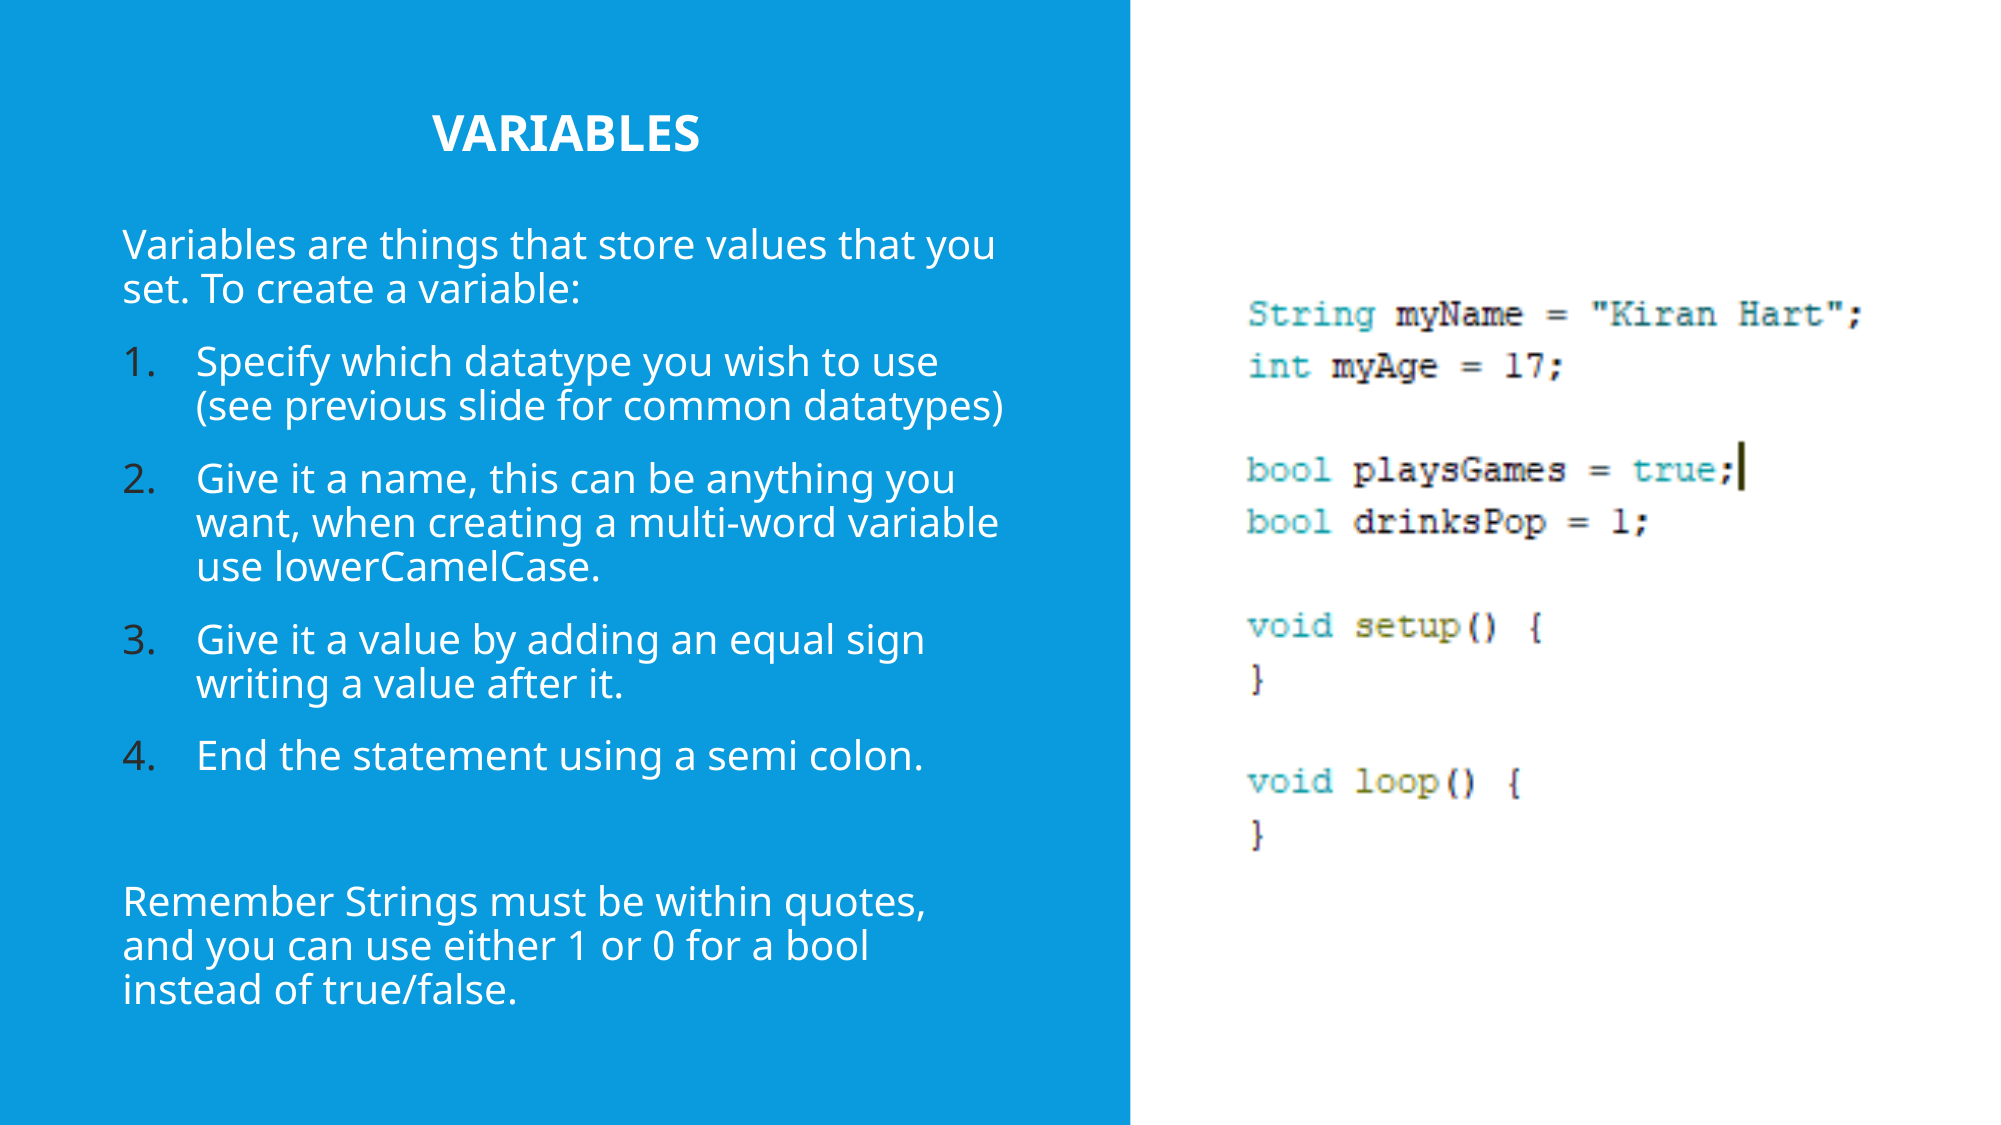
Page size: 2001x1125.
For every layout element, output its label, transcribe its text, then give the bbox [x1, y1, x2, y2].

title variables [107, 54, 1026, 217]
text_box [0, 0, 1129, 1125]
picture [1235, 289, 1895, 864]
text_box [1129, 0, 2000, 1125]
list Variables are things that store values that you set. To create a variable: Specify which datatype you wish to use (see previous slide for common datatypes) Give it a name, this can be anything you want, when creating a multi-word variable use lowerCamelCase. Give it a value by adding an equal sign writing a value after it. End the statement using a semi colon. Remember Strings must be within quotes, and you can use either 1 or 0 for a bool instead of true/false. [107, 217, 1026, 1071]
